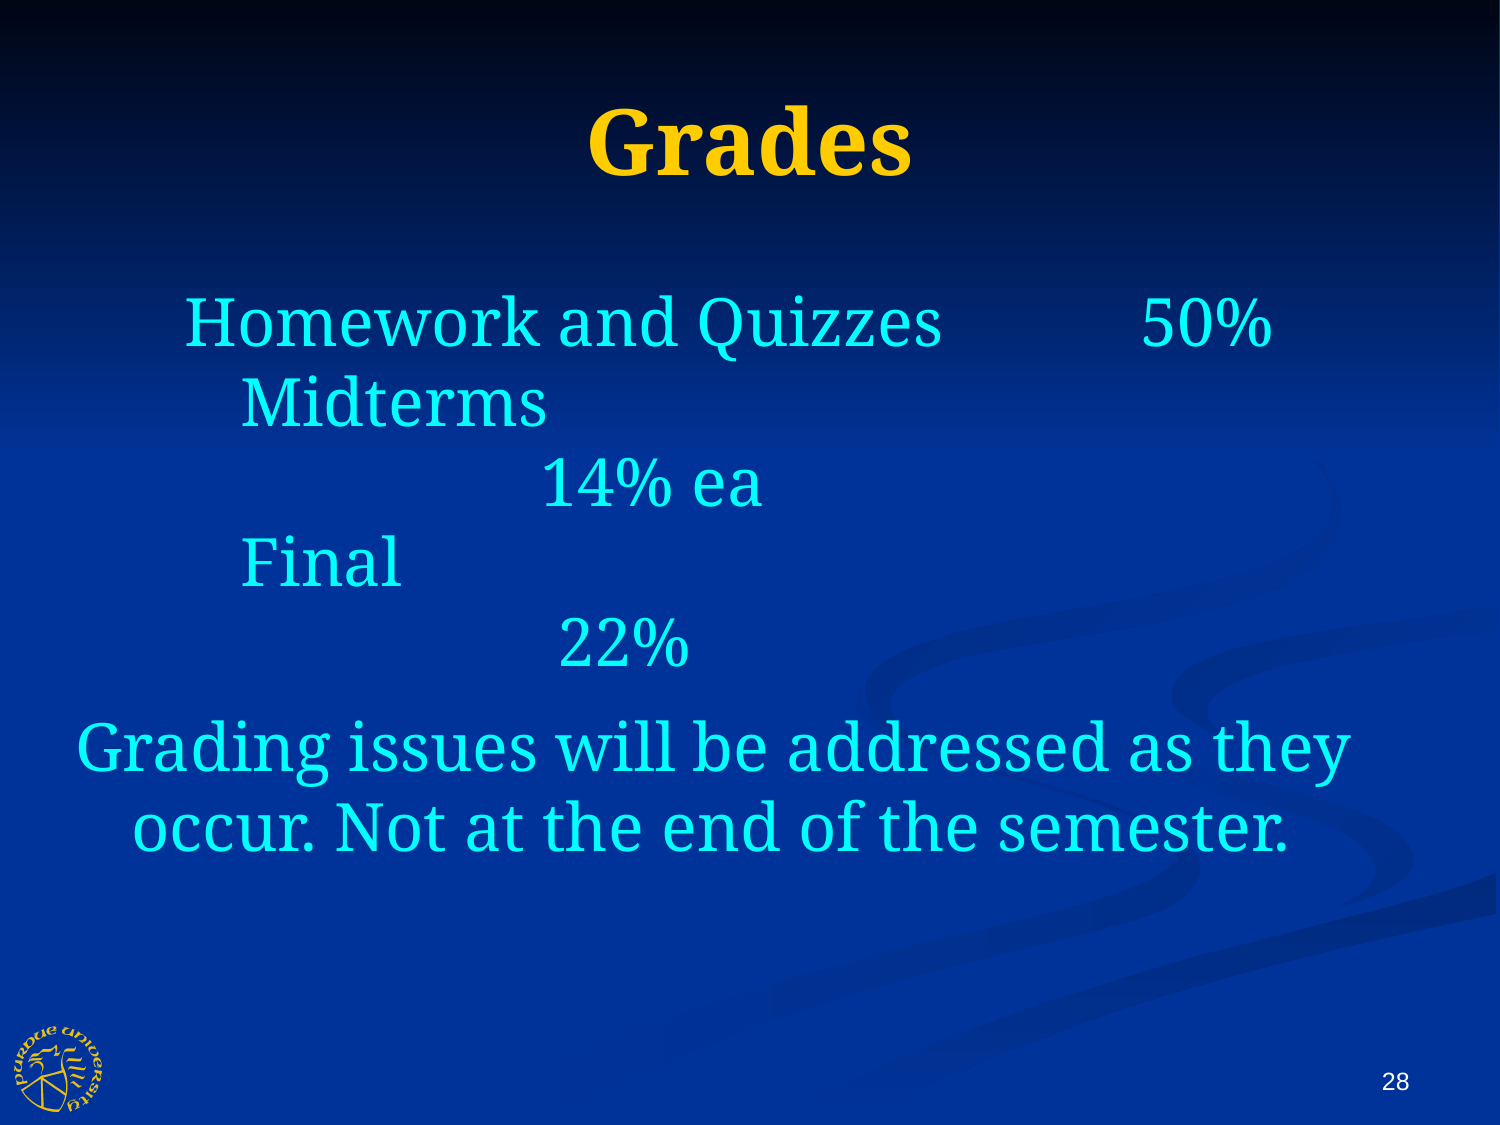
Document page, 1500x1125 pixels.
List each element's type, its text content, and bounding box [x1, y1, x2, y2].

text_box Homework and Quizzes 50% Midterms 14% ea Final 22% [184, 280, 1316, 683]
title Grades [75, 21, 1425, 257]
slide_number 28 [1074, 1025, 1425, 1104]
list Grading issues will be addressed as they occur. Not at the end of the semester. [75, 705, 1425, 968]
picture [14, 1026, 102, 1112]
